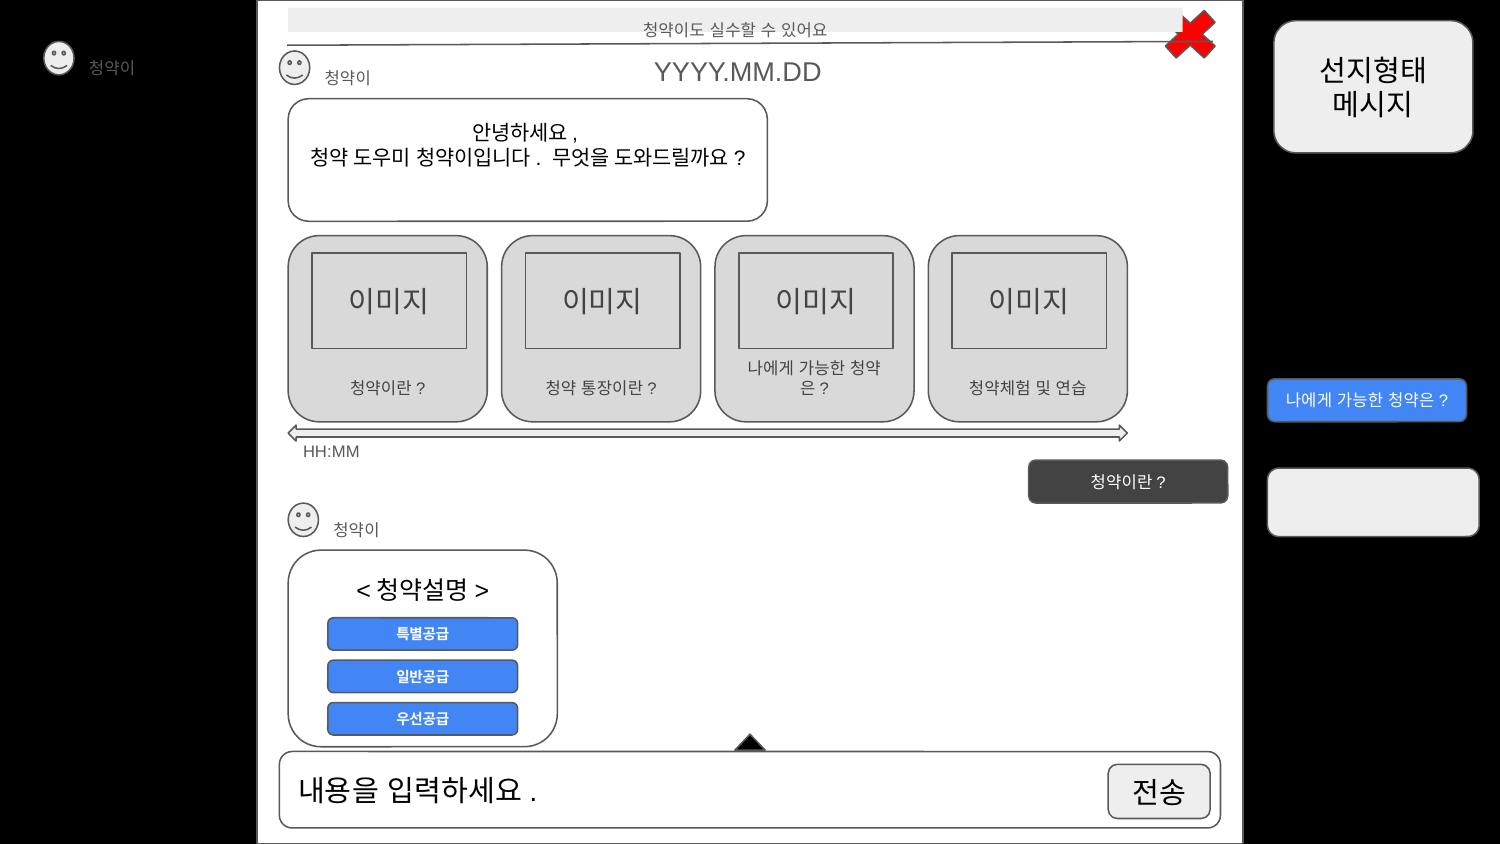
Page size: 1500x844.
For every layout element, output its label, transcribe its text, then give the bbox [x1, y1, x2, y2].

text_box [501, 235, 701, 423]
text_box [928, 235, 1128, 423]
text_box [287, 502, 442, 537]
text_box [256, 0, 1244, 844]
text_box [286, 41, 1214, 46]
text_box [287, 235, 488, 423]
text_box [43, 41, 197, 76]
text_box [714, 235, 915, 423]
text_box 나에게 가능한 청약은? [1267, 378, 1467, 422]
text_box 선지형태 메시지 [1273, 20, 1473, 153]
text_box [1267, 468, 1480, 537]
